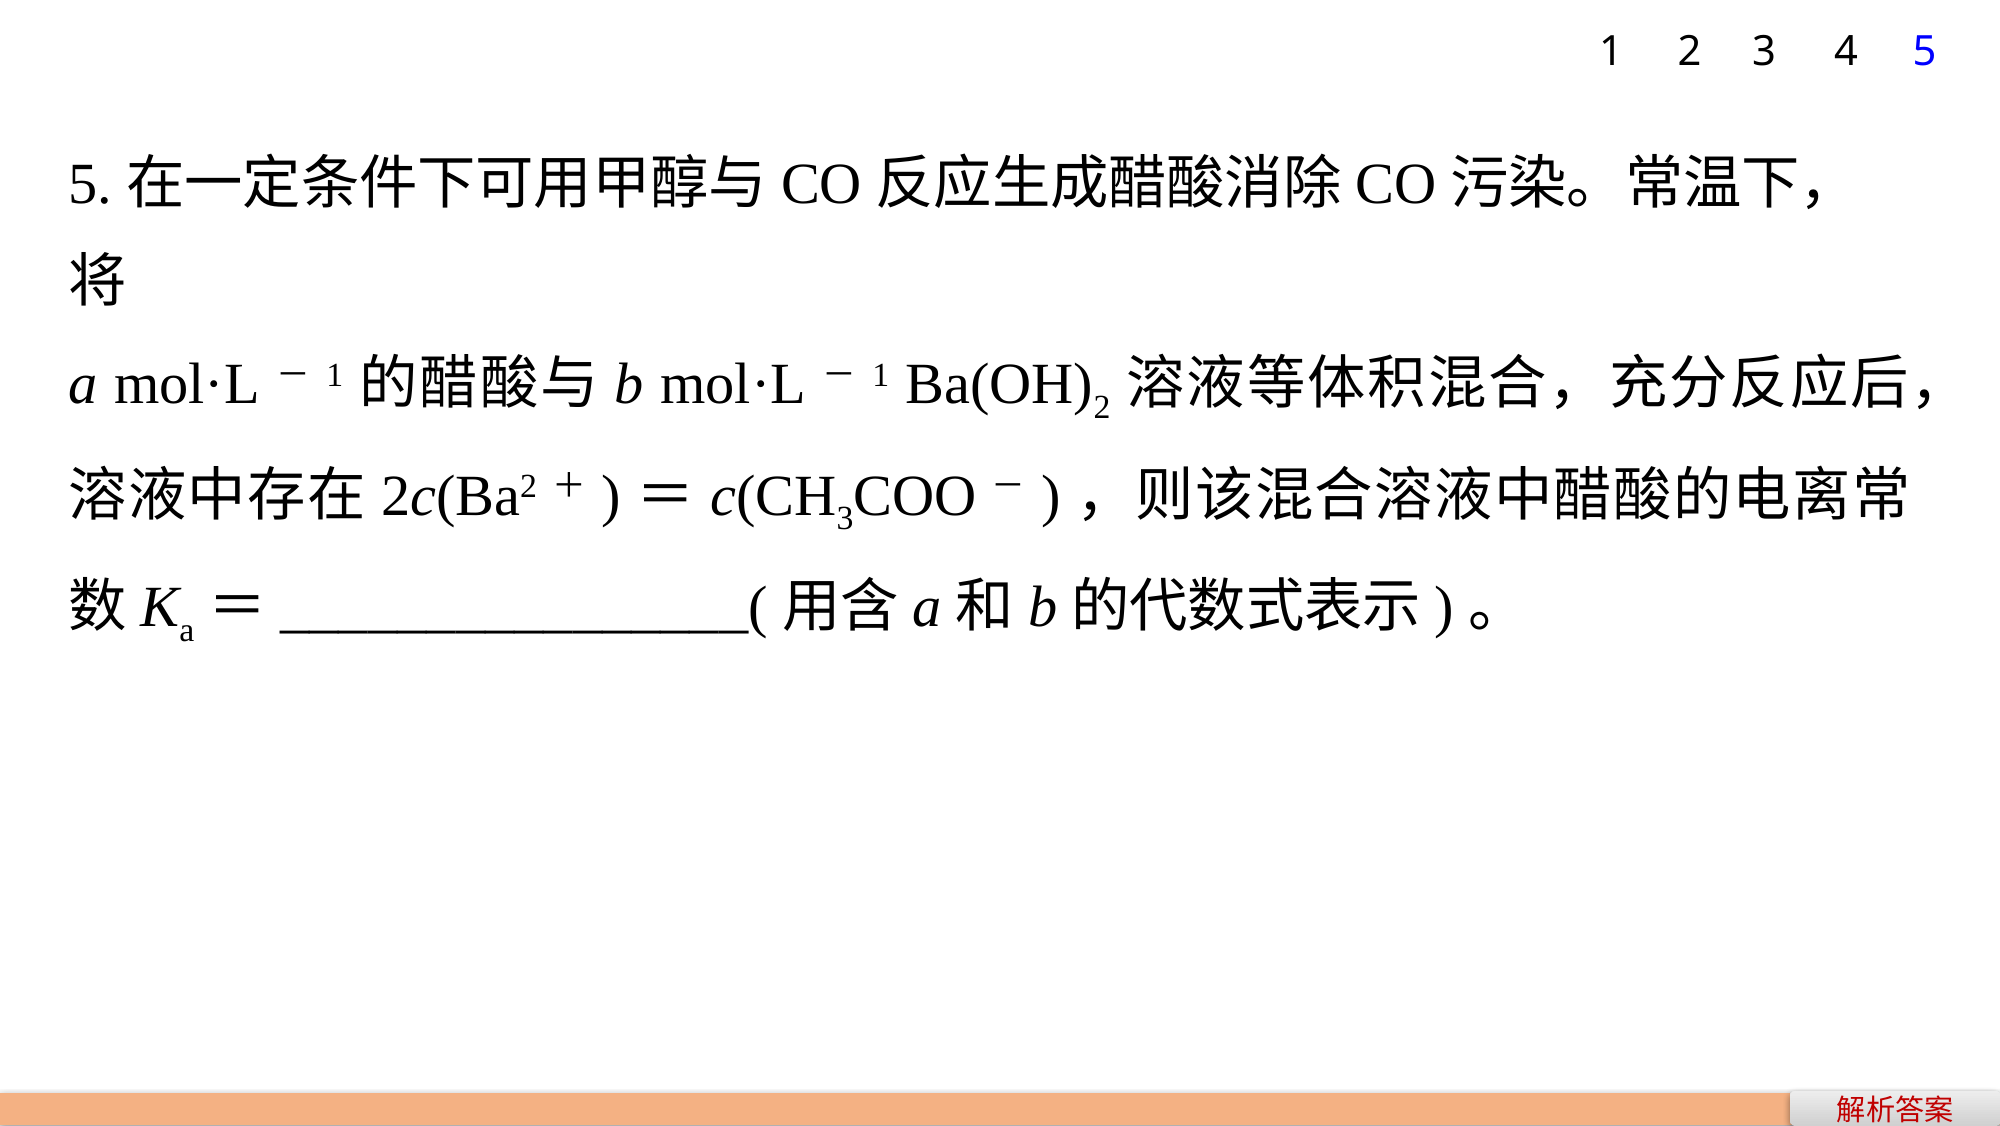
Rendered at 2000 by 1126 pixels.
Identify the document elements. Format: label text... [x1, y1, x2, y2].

text_box 解析答案 [1788, 1089, 2000, 1126]
text_box 3 [1738, 1, 1796, 97]
text_box 2 [1660, 1, 1722, 97]
text_box 5.在一定条件下可用甲醇与CO反应生成醋酸消除CO污染。常温下，将 a mol·L－1的醋酸与b mol·L－1 Ba(OH)2溶液等体积混合，充分反应后，溶液中存在2c(Ba2＋)＝c(CH3COO－)，则该混合溶液中醋酸的电离常数Ka＝________________(用含a和b的代数式表示)。 [53, 110, 1926, 656]
text_box 4 [1813, 1, 1879, 97]
text_box [0, 1092, 1787, 1126]
text_box 1 [1577, 1, 1644, 97]
text_box 5 [1891, 1, 1957, 97]
